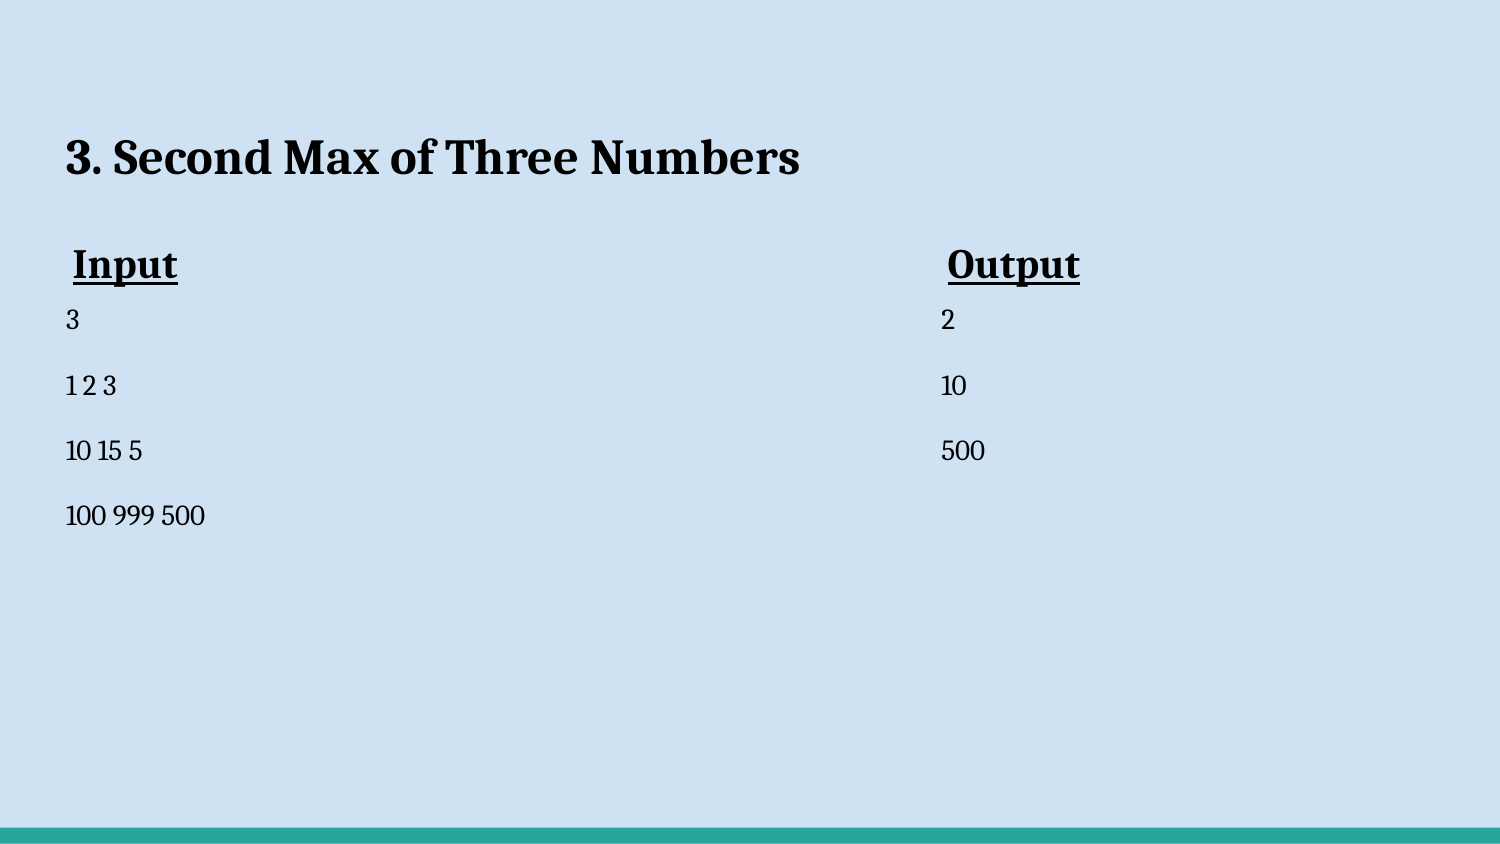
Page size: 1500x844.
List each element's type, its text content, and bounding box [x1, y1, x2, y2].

title 3. Second Max of Three Numbers [51, 72, 1449, 174]
list Input 3 1 2 3 10 15 5 100 999 500 [51, 192, 739, 750]
list Output 2 10 500 [926, 192, 1500, 750]
